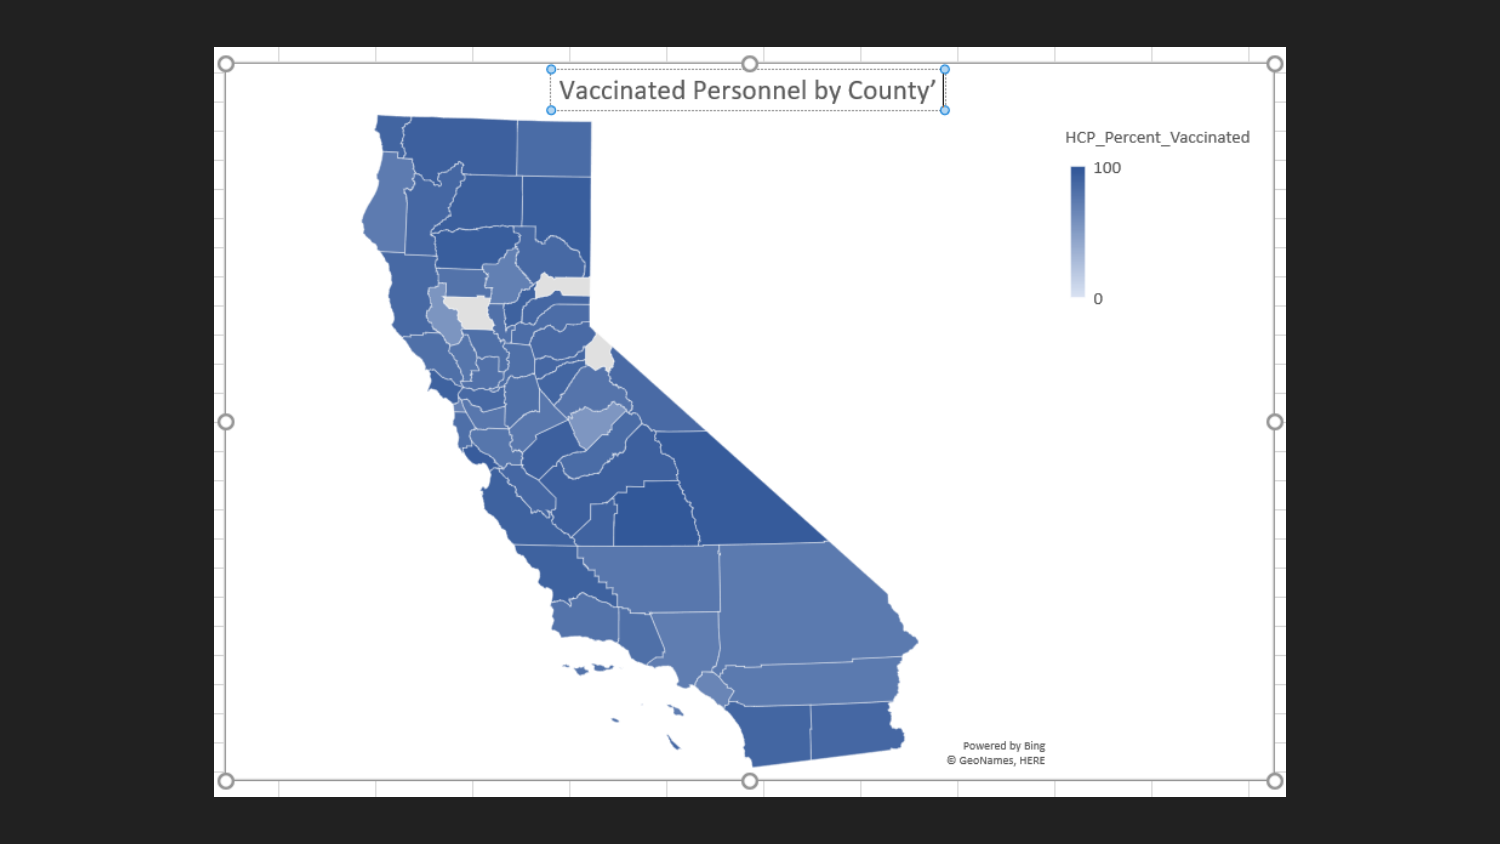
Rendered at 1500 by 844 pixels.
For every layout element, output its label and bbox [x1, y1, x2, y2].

picture [213, 46, 1286, 797]
